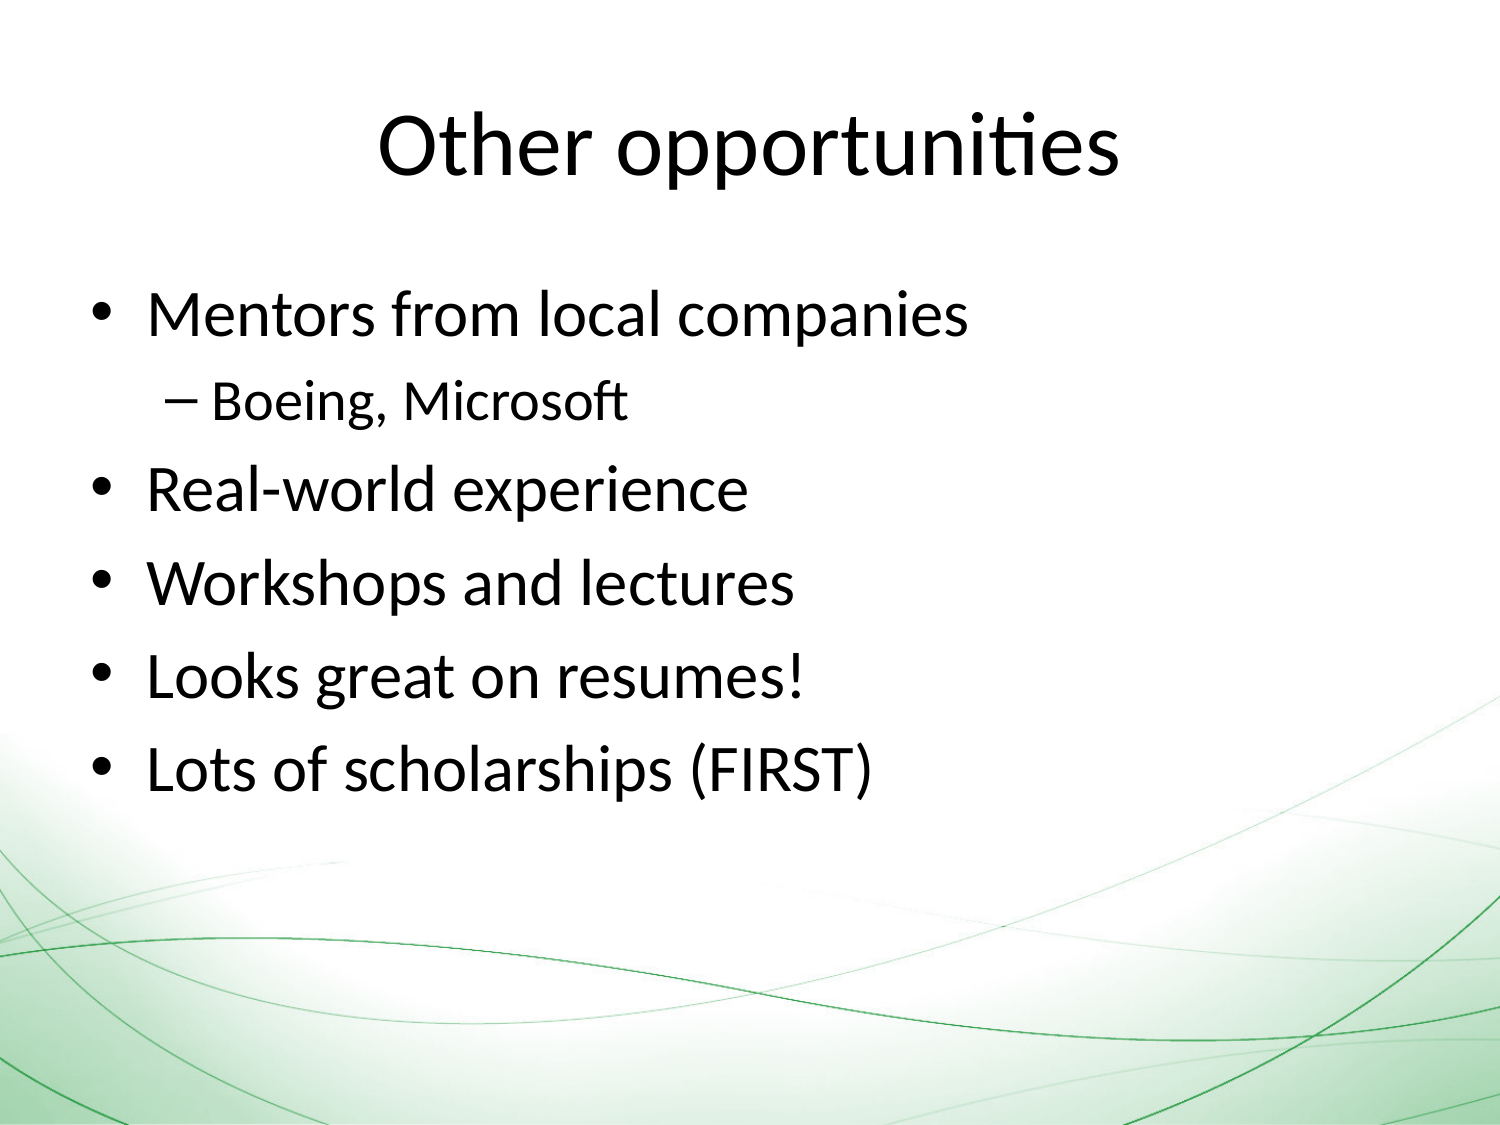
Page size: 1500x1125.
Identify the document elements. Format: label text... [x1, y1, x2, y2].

list Mentors from local companies Boeing, Microsoft Real-world experience Workshops and lectures Looks great on resumes! Lots of scholarships (FIRST) [75, 262, 1425, 1005]
title Other opportunities [75, 45, 1425, 233]
